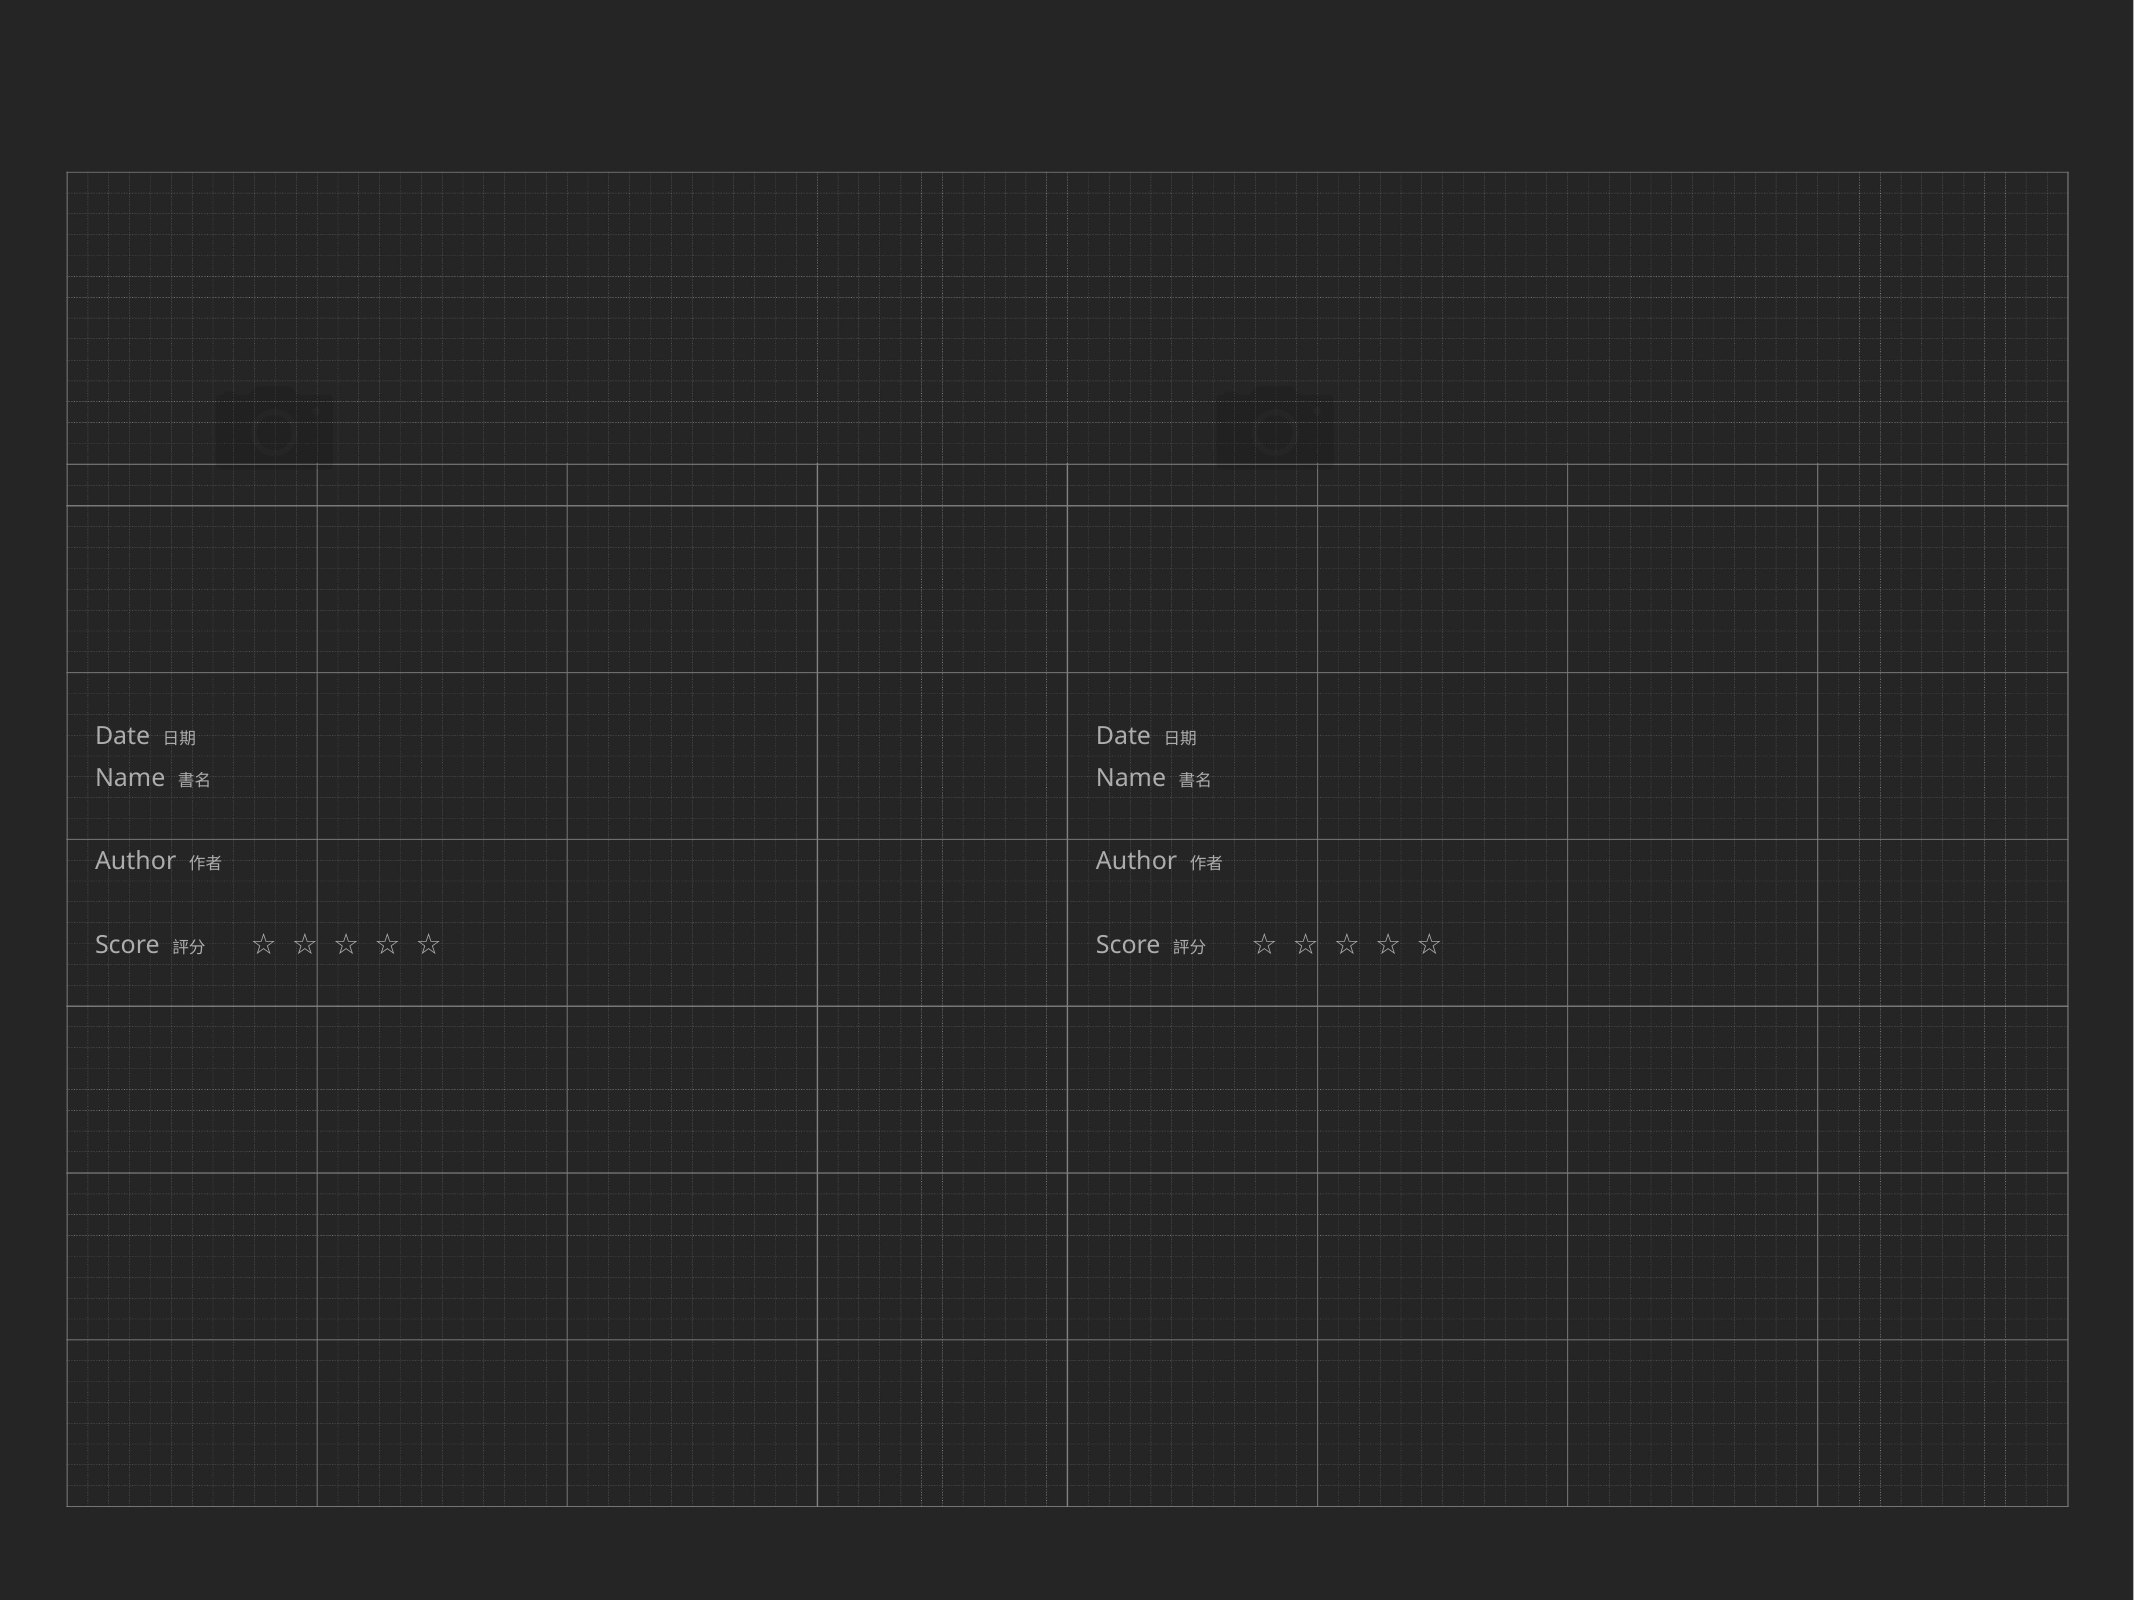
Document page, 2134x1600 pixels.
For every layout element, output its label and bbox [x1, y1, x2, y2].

picture [0, 0, 2134, 1600]
text_box [1087, 386, 1463, 975]
text_box [86, 386, 462, 975]
